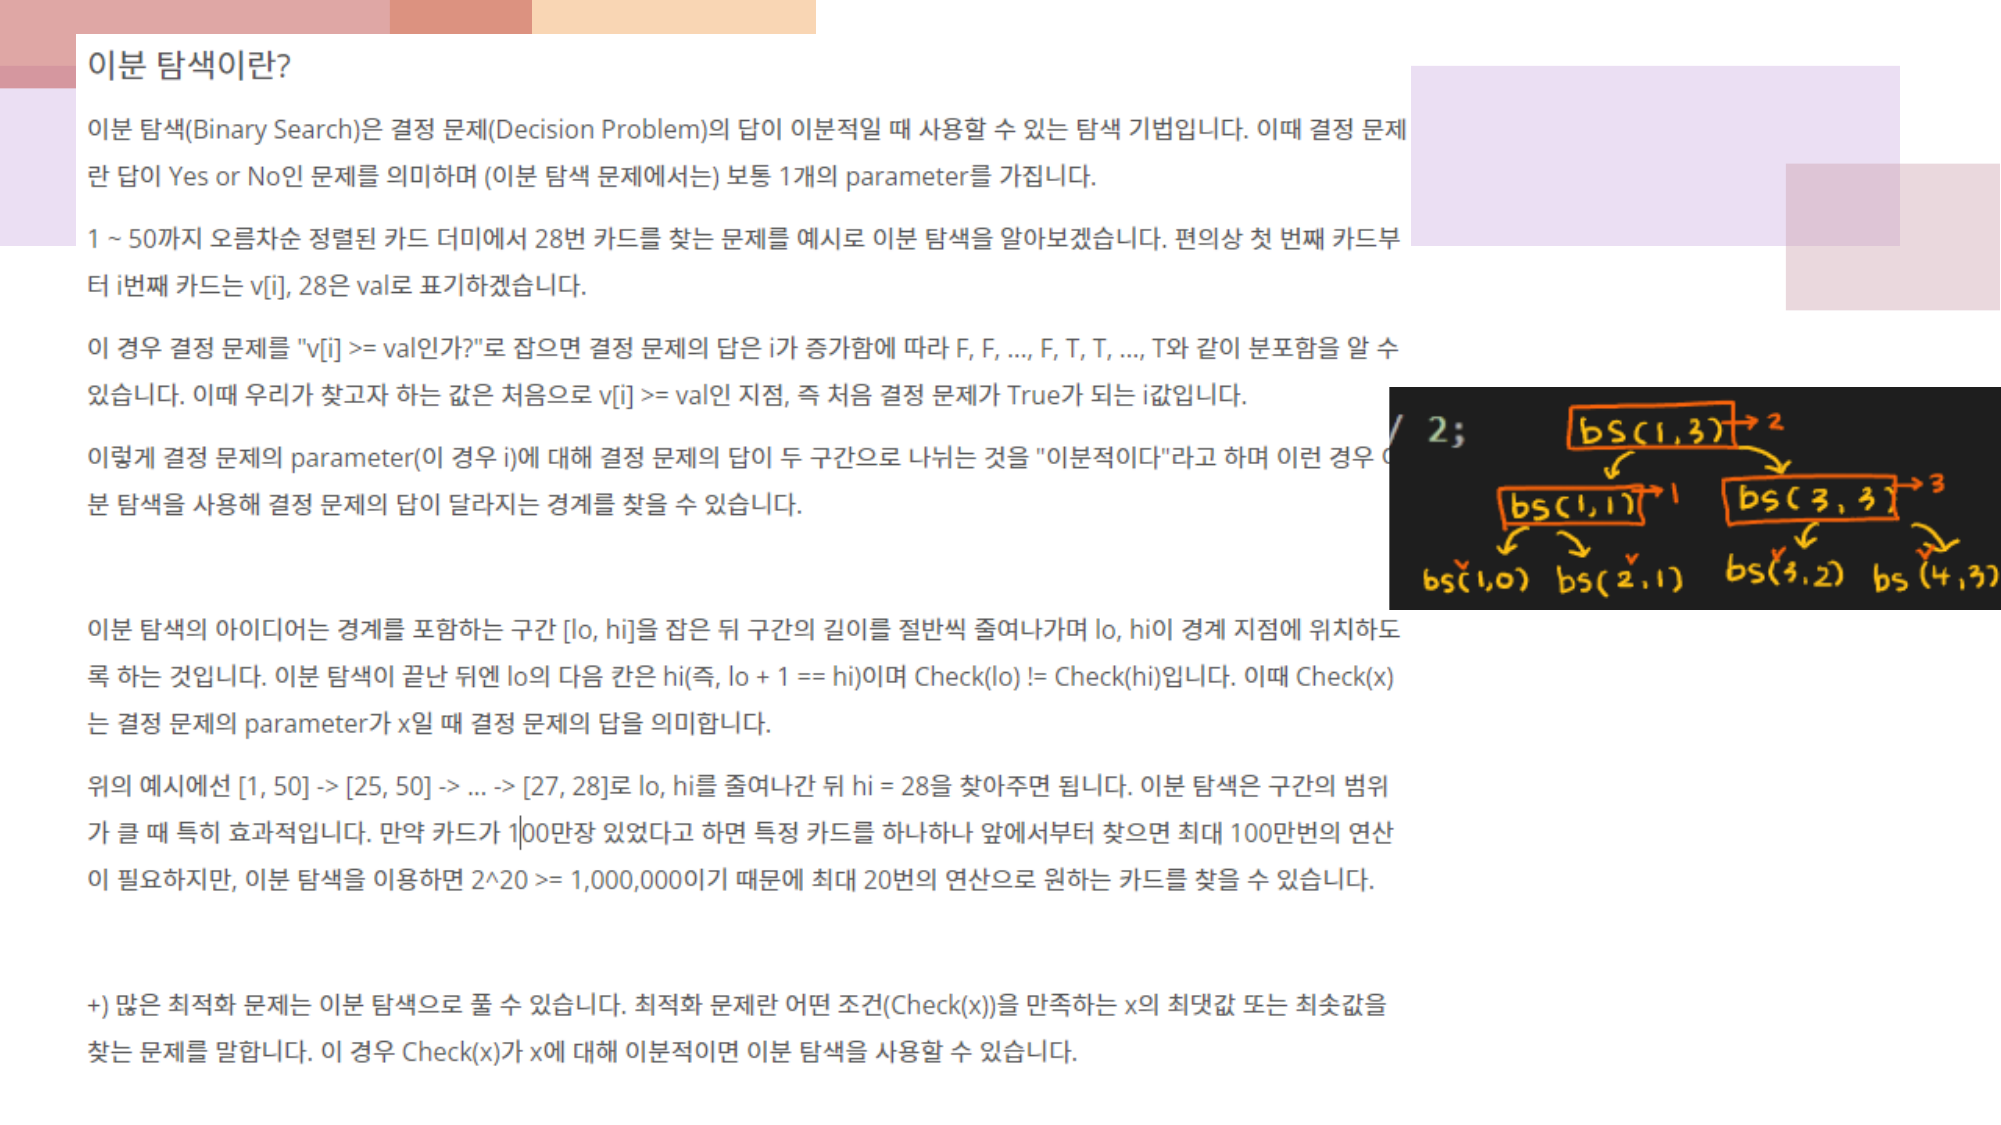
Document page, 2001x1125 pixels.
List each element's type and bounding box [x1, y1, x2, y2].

picture [75, 33, 1411, 1091]
list [1389, 387, 2000, 610]
